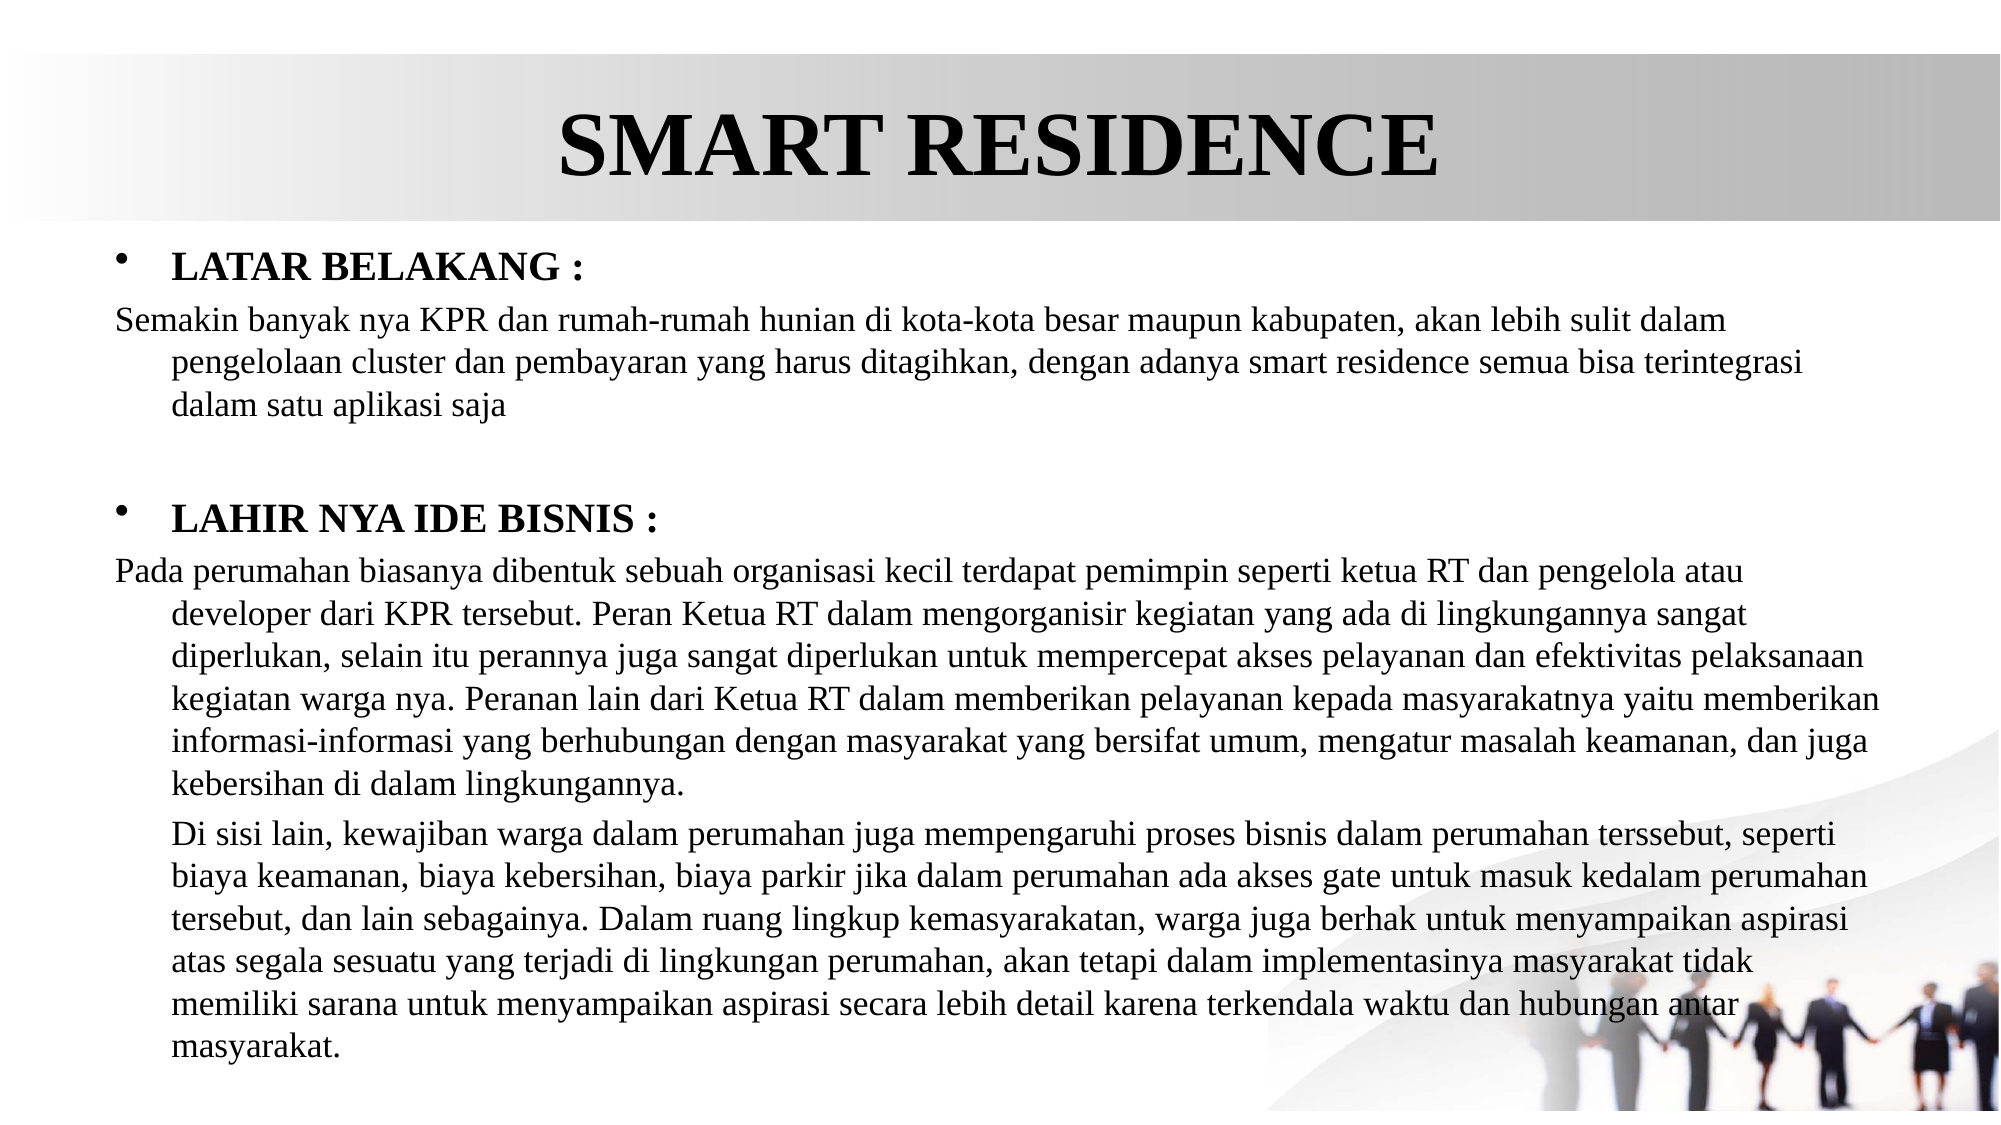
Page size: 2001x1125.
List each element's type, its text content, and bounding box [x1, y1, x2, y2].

picture [1267, 728, 1999, 1111]
title SMART RESIDENCE [99, 45, 1900, 231]
list LATAR BELAKANG : Semakin banyak nya KPR dan rumah-rumah hunian di kota-kota besar maupun kabupaten, akan lebih sulit dalam pengelolaan cluster dan pembayaran yang harus ditagihkan, dengan adanya smart residence semua bisa terintegrasi dalam satu aplikasi saja LAHIR NYA IDE BISNIS : Pada perumahan biasanya dibentuk sebuah organisasi kecil terdapat pemimpin seperti ketua RT dan pengelola atau developer dari KPR tersebut. Peran Ketua RT dalam mengorganisir kegiatan yang ada di lingkungannya sangat diperlukan, selain itu perannya juga sangat diperlukan untuk mempercepat akses pelayanan dan efektivitas pelaksanaan kegiatan warga nya. Peranan lain dari Ketua RT dalam memberikan pelayanan kepada masyarakatnya yaitu memberikan informasi-informasi yang berhubungan dengan masyarakat yang bersifat umum, mengatur masalah keamanan, dan juga kebersihan di dalam lingkungannya. Di sisi lain, kewajiban warga dalam perumahan juga mempengaruhi proses bisnis dalam perumahan terssebut, seperti biaya keamanan, biaya kebersihan, biaya parkir jika dalam perumahan ada akses gate untuk masuk kedalam perumahan tersebut, dan lain sebagainya. Dalam ruang lingkup kemasyarakatan, warga juga berhak untuk menyampaikan aspirasi atas segala sesuatu yang terjadi di lingkungan perumahan, akan tetapi dalam implementasinya masyarakat tidak memiliki sarana untuk menyampaikan aspirasi secara lebih detail karena terkendala waktu dan hubungan antar masyarakat. [99, 231, 1900, 974]
